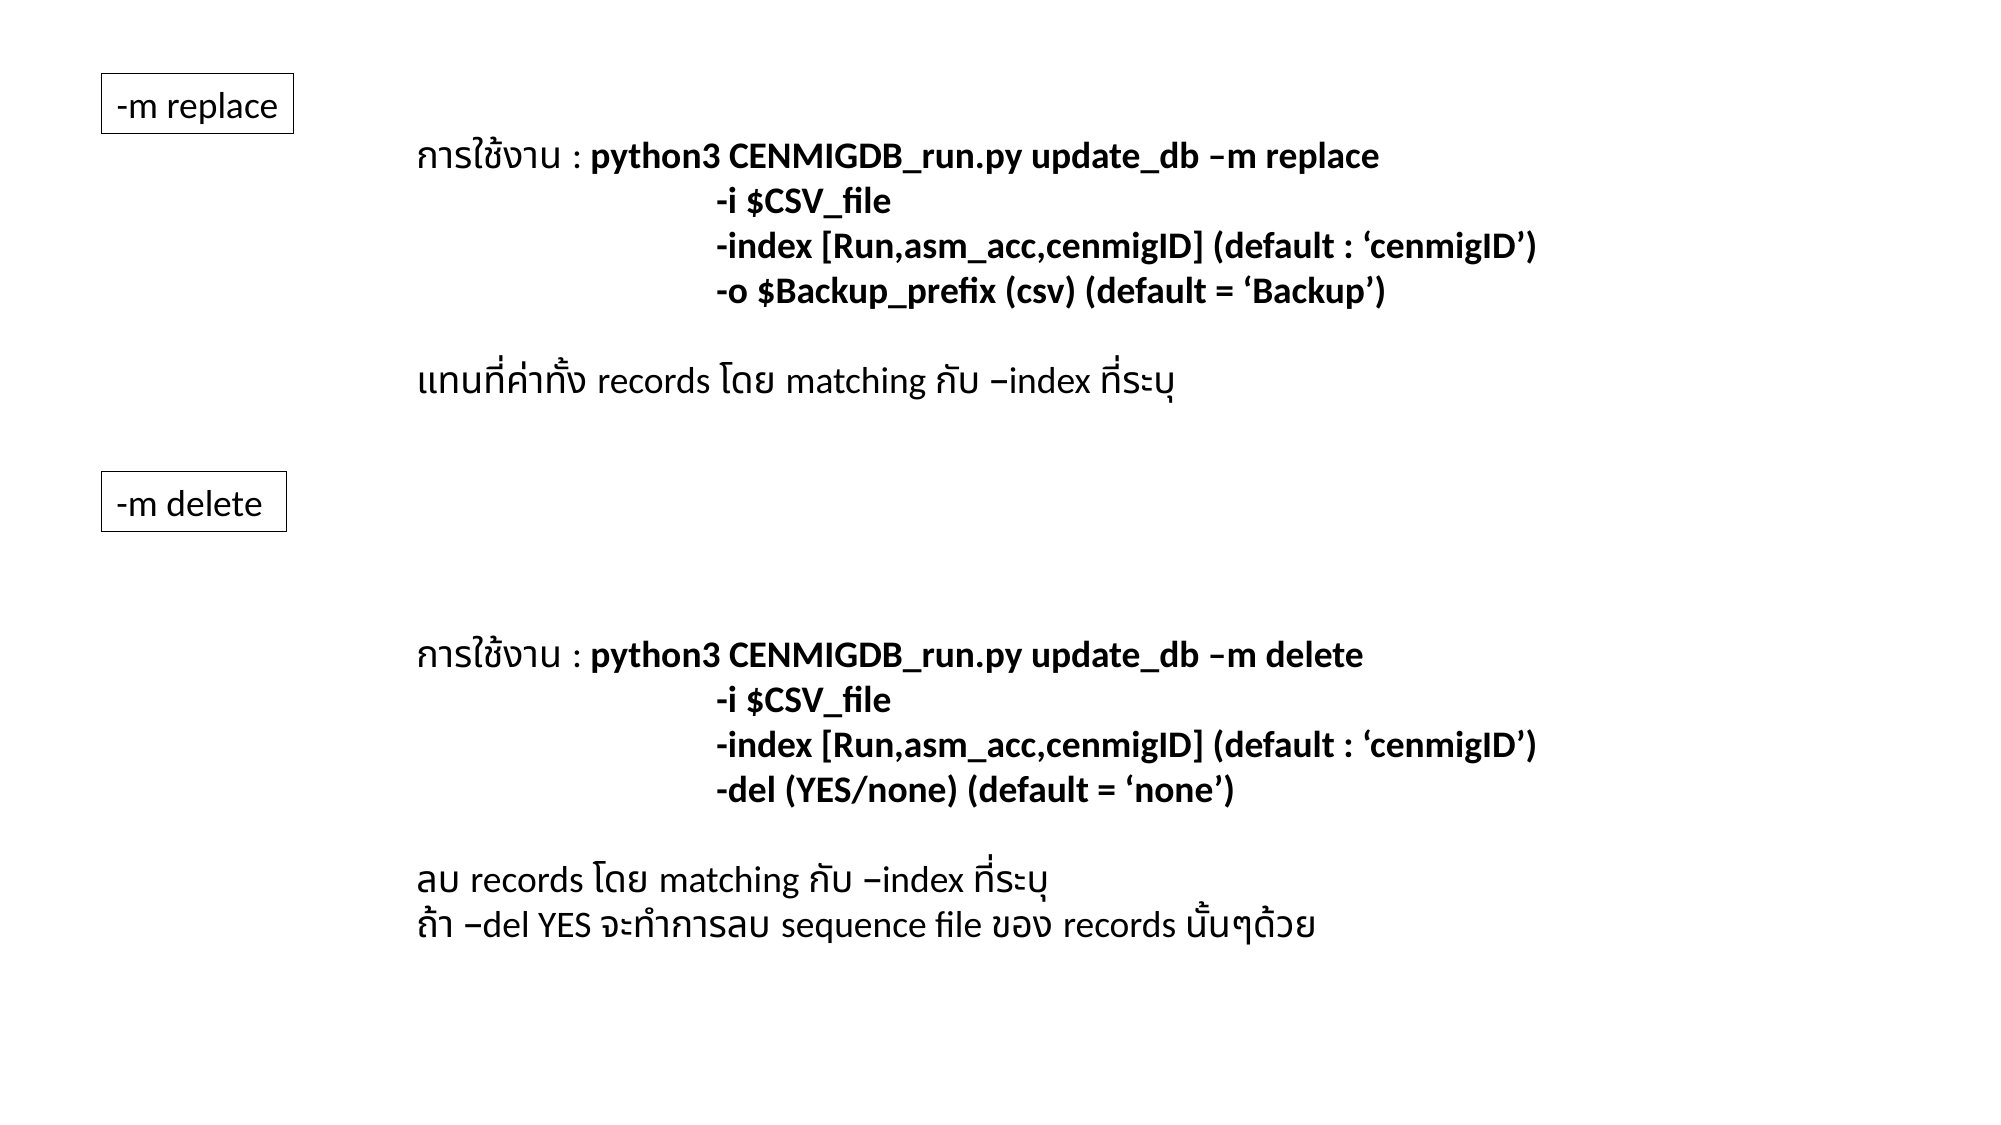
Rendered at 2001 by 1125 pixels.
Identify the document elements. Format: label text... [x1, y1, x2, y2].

text_box การใช้งาน : python3 CENMIGDB_run.py update_db –m delete -i $CSV_file -index [Run,asm_acc,cenmigID] (default : ‘cenmigID’) -del (YES/none) (default = ‘none’) ลบ records โดย matching กับ –index ที่ระบุ ถ้า –del YES จะทำการลบ sequence file ของ records นั้นๆด้วย [401, 622, 1649, 998]
text_box -m delete [101, 471, 287, 532]
text_box -m replace [101, 73, 294, 134]
text_box การใช้งาน : python3 CENMIGDB_run.py update_db –m replace -i $CSV_file -index [Run,asm_acc,cenmigID] (default : ‘cenmigID’) -o $Backup_prefix (csv) (default = ‘Backup’) แทนที่ค่าทั้ง records โดย matching กับ –index ที่ระบุ [401, 123, 1649, 499]
